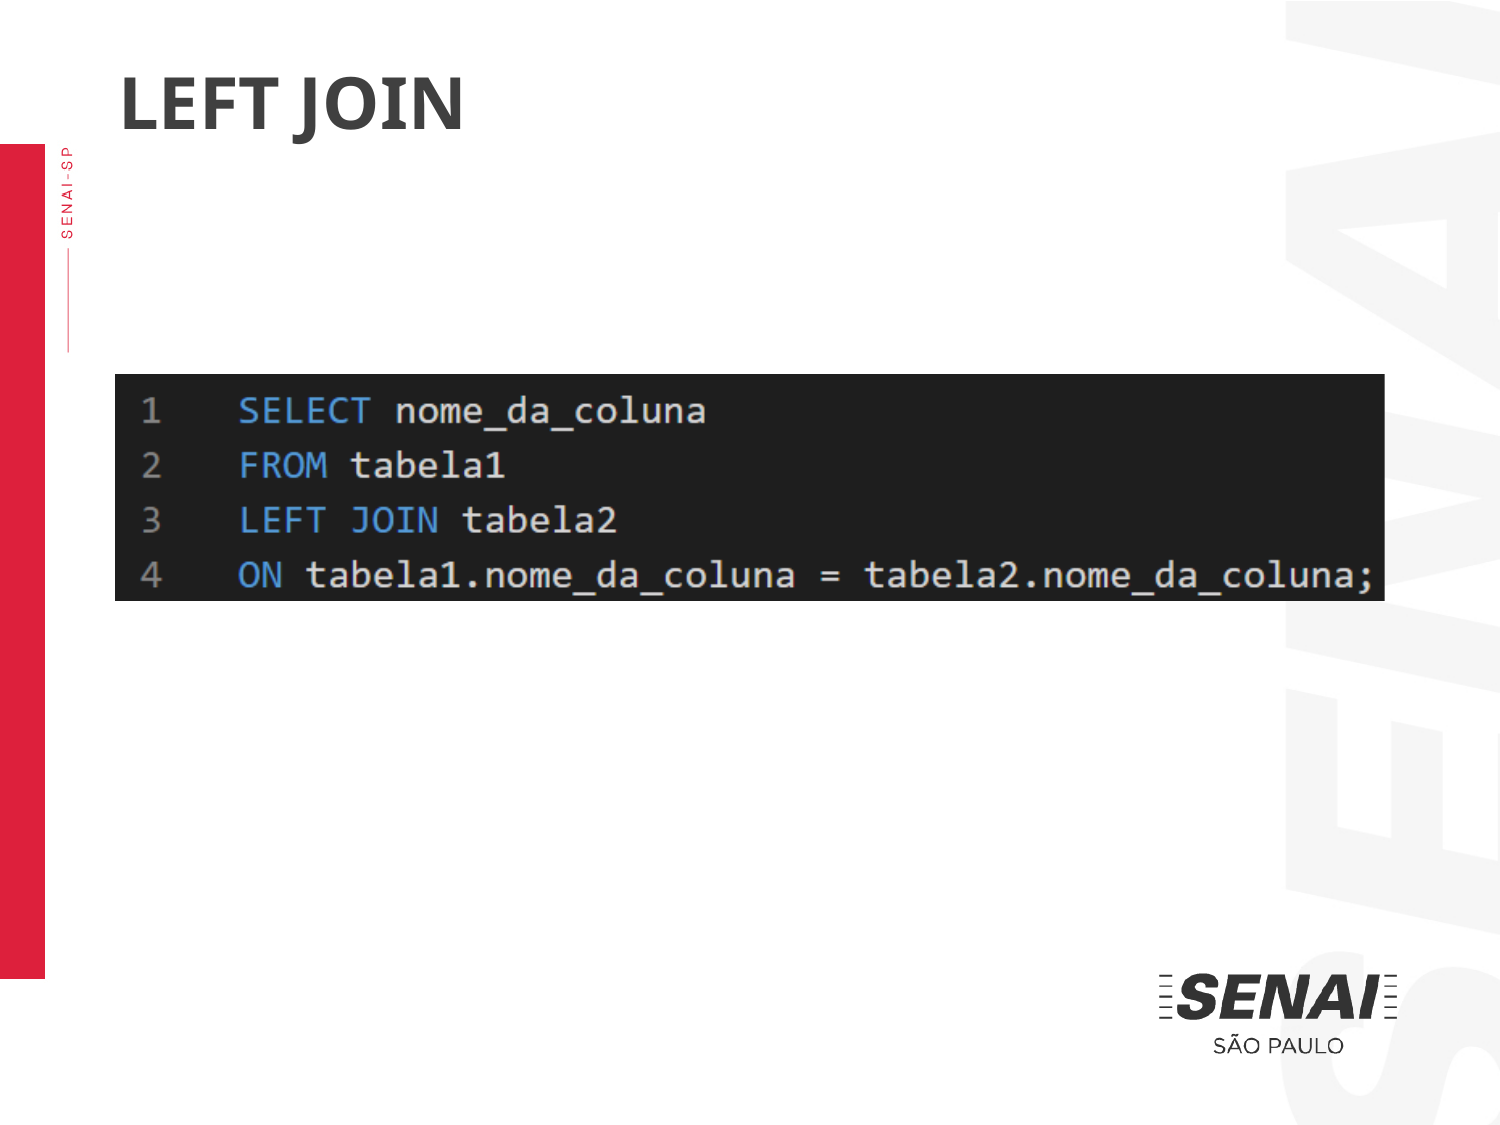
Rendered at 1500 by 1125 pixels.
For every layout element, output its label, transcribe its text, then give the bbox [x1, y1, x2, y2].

list LEFT JOIN [103, 59, 1397, 153]
picture [0, 0, 1500, 1125]
